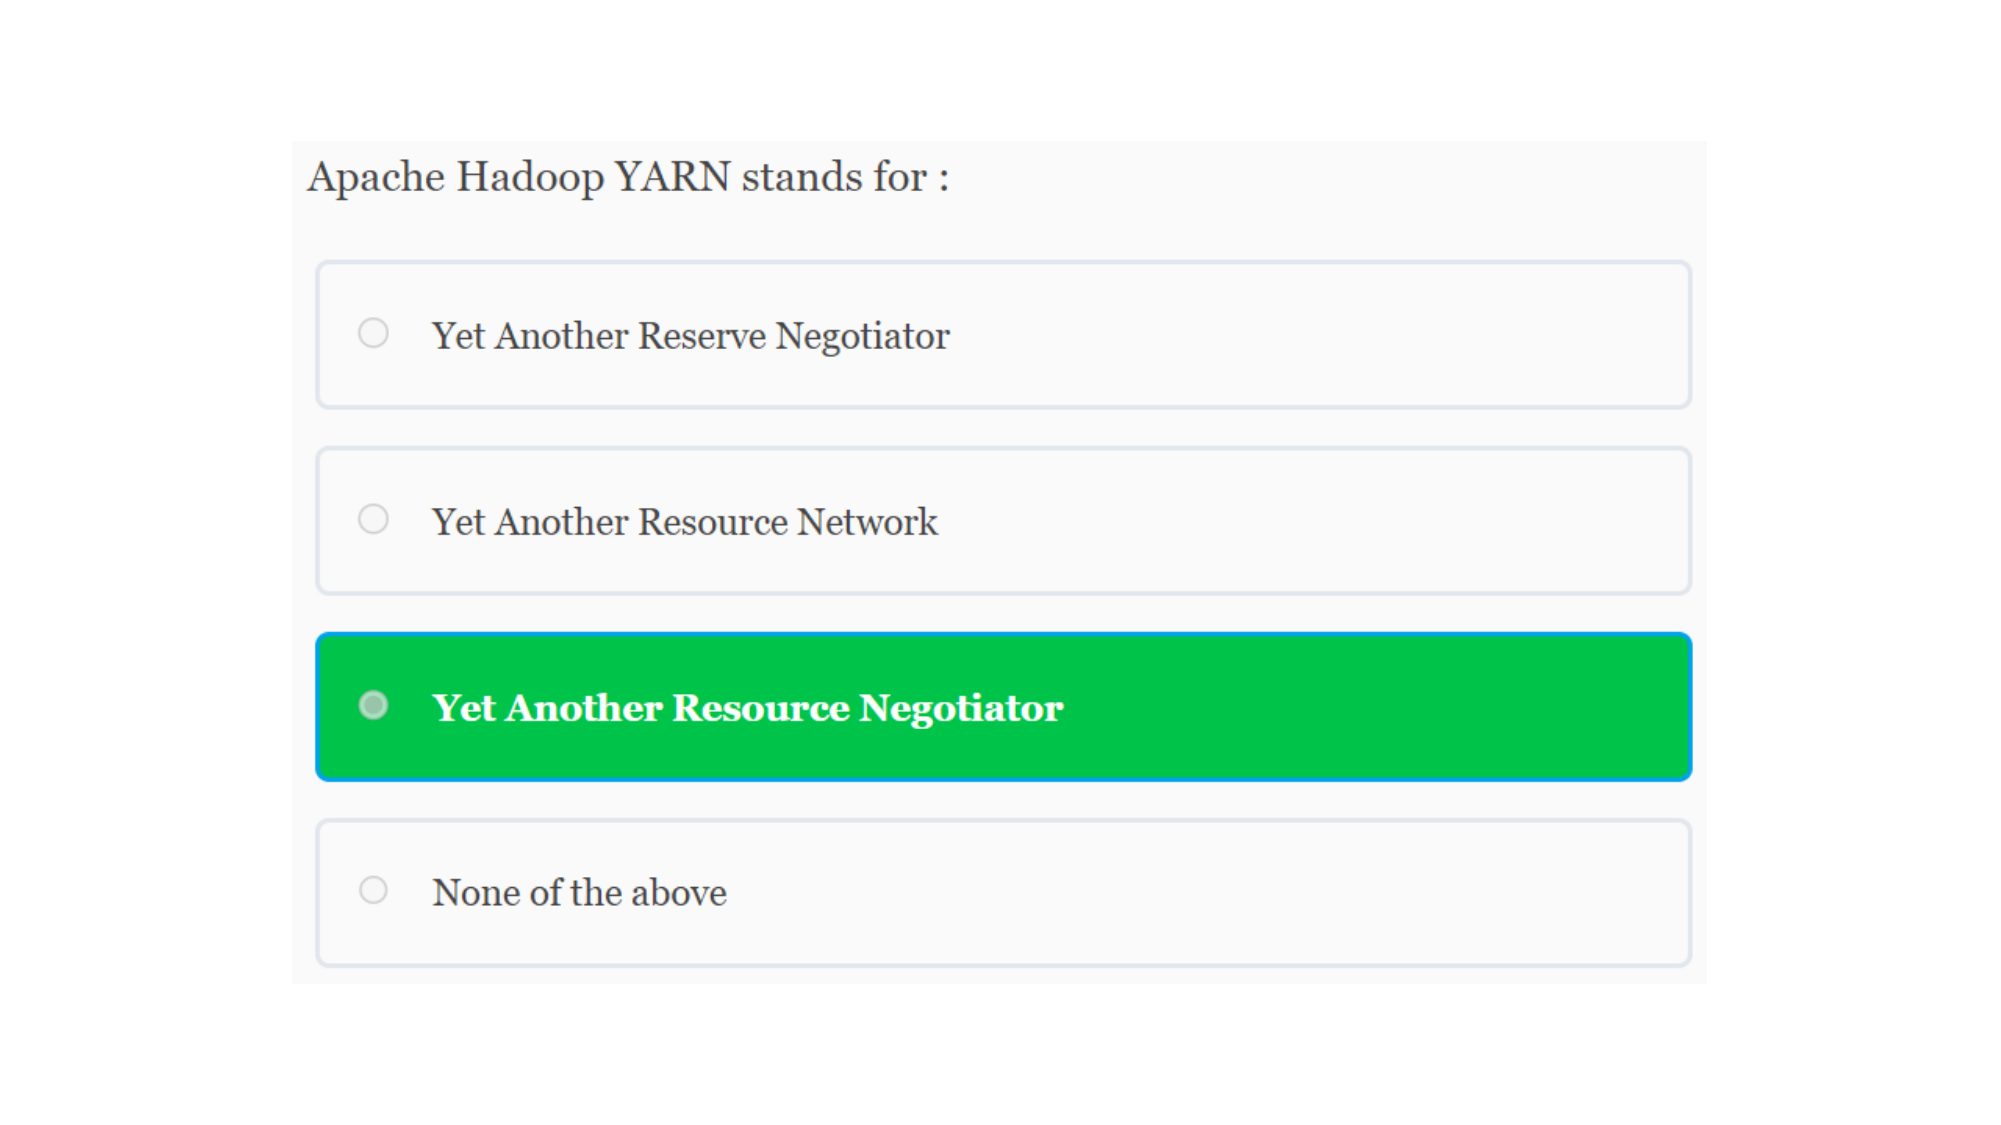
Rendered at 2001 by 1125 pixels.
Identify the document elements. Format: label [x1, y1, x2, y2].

picture [292, 140, 1708, 985]
